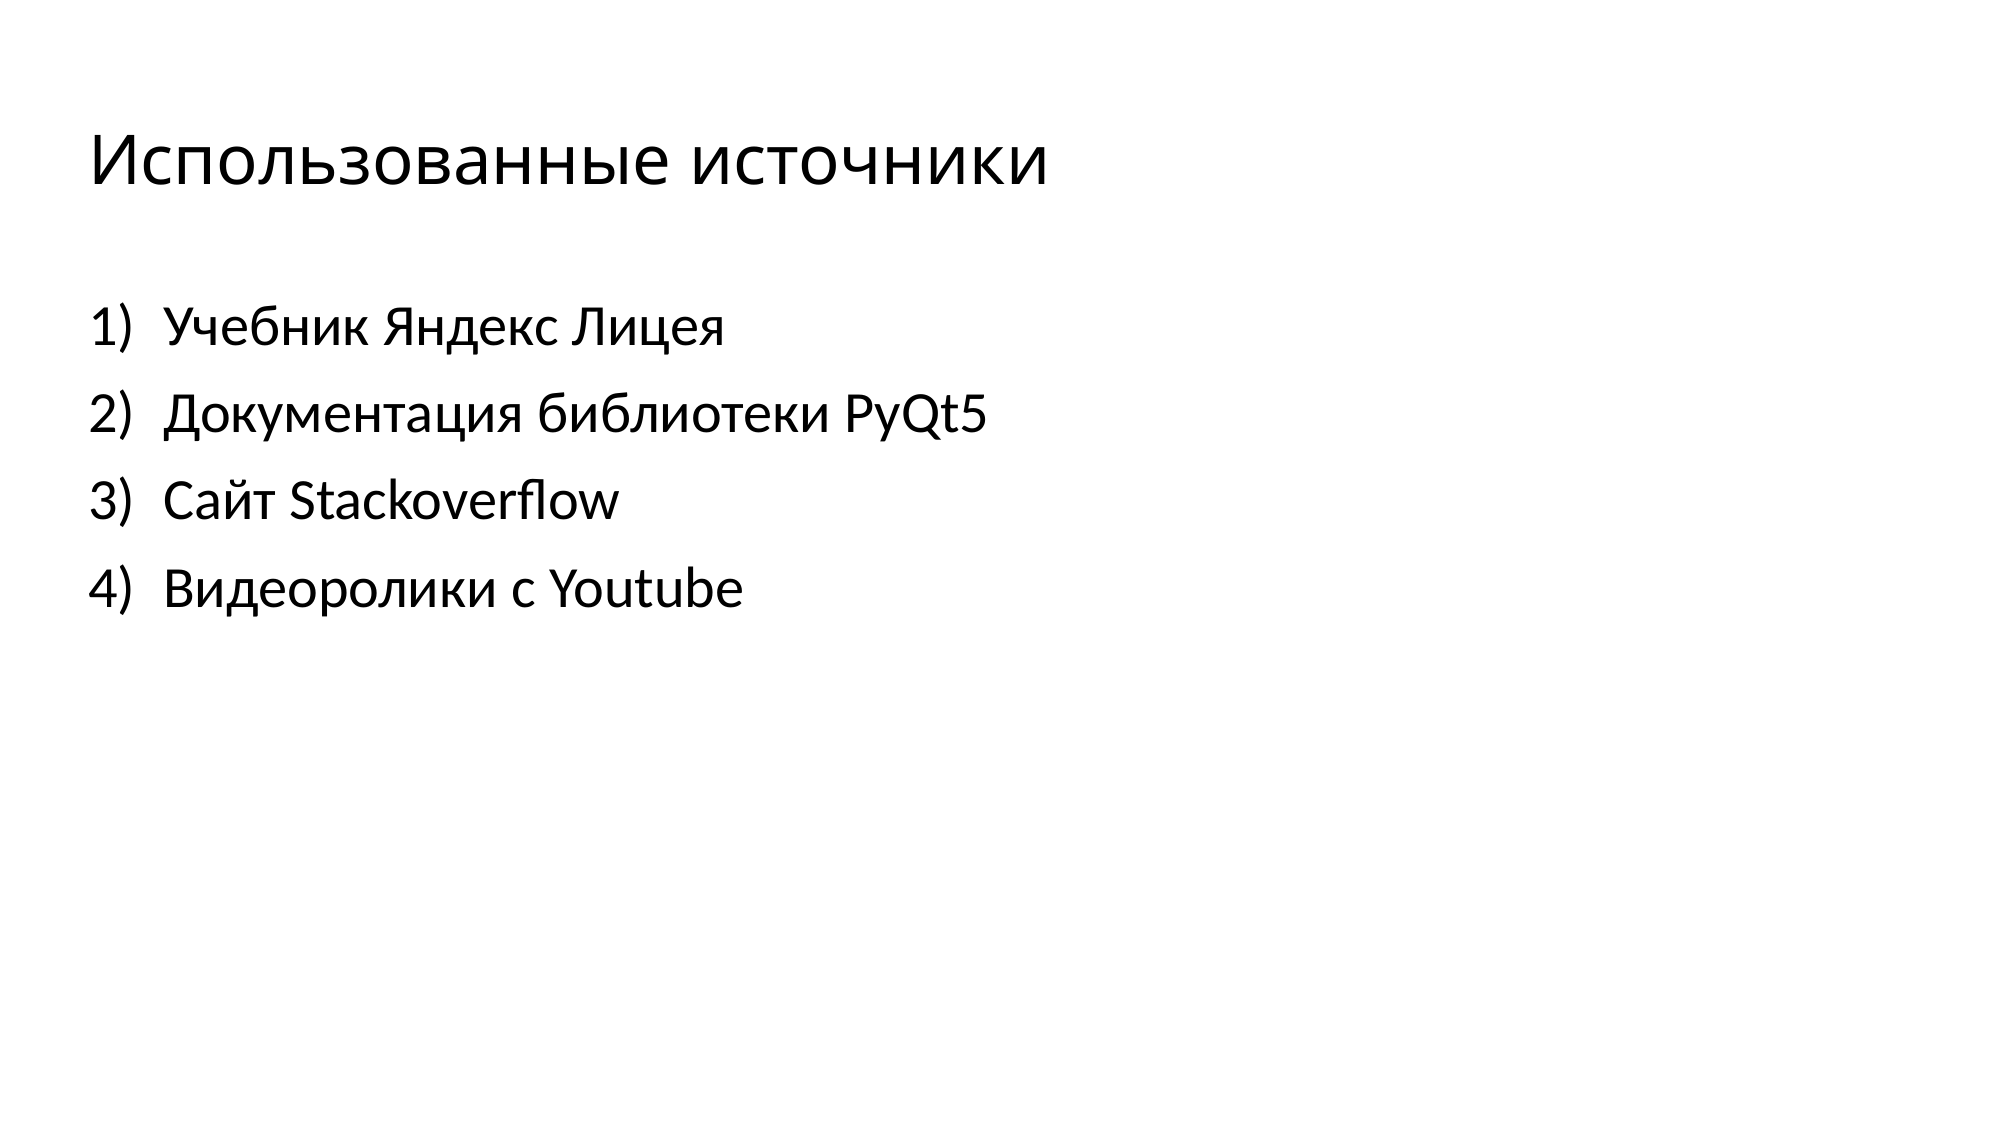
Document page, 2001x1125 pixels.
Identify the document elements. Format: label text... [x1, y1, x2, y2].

title Использованные источники [68, 97, 1932, 223]
list Учебник Яндекс Лицея Документация библиотеки PyQt5 Сайт Stackoverflow Видеоролики с Youtube [68, 252, 1932, 1000]
